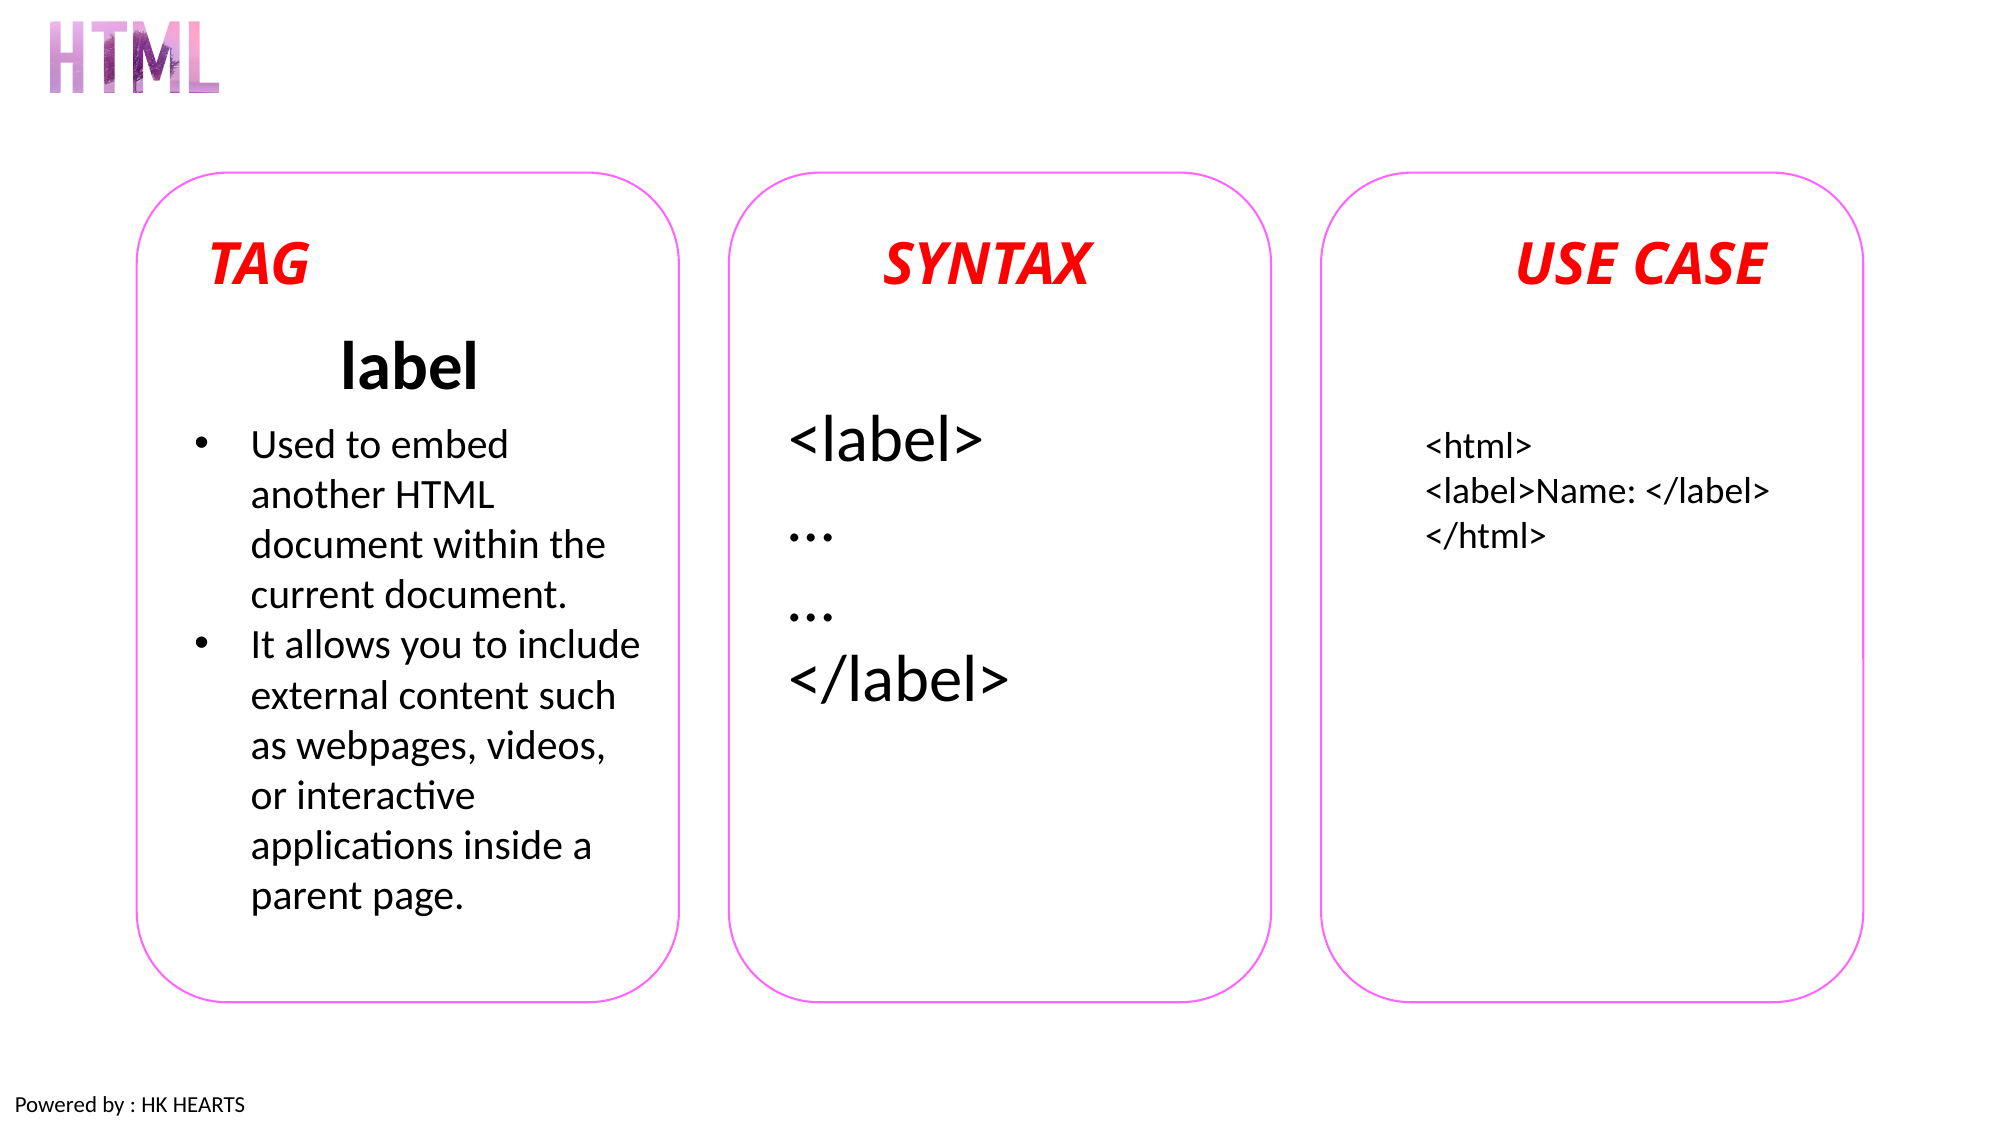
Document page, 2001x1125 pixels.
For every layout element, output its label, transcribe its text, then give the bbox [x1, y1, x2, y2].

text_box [120, 172, 1864, 1003]
text_box Powered by : HK HEARTS [0, 1082, 439, 1125]
picture [49, 21, 220, 93]
